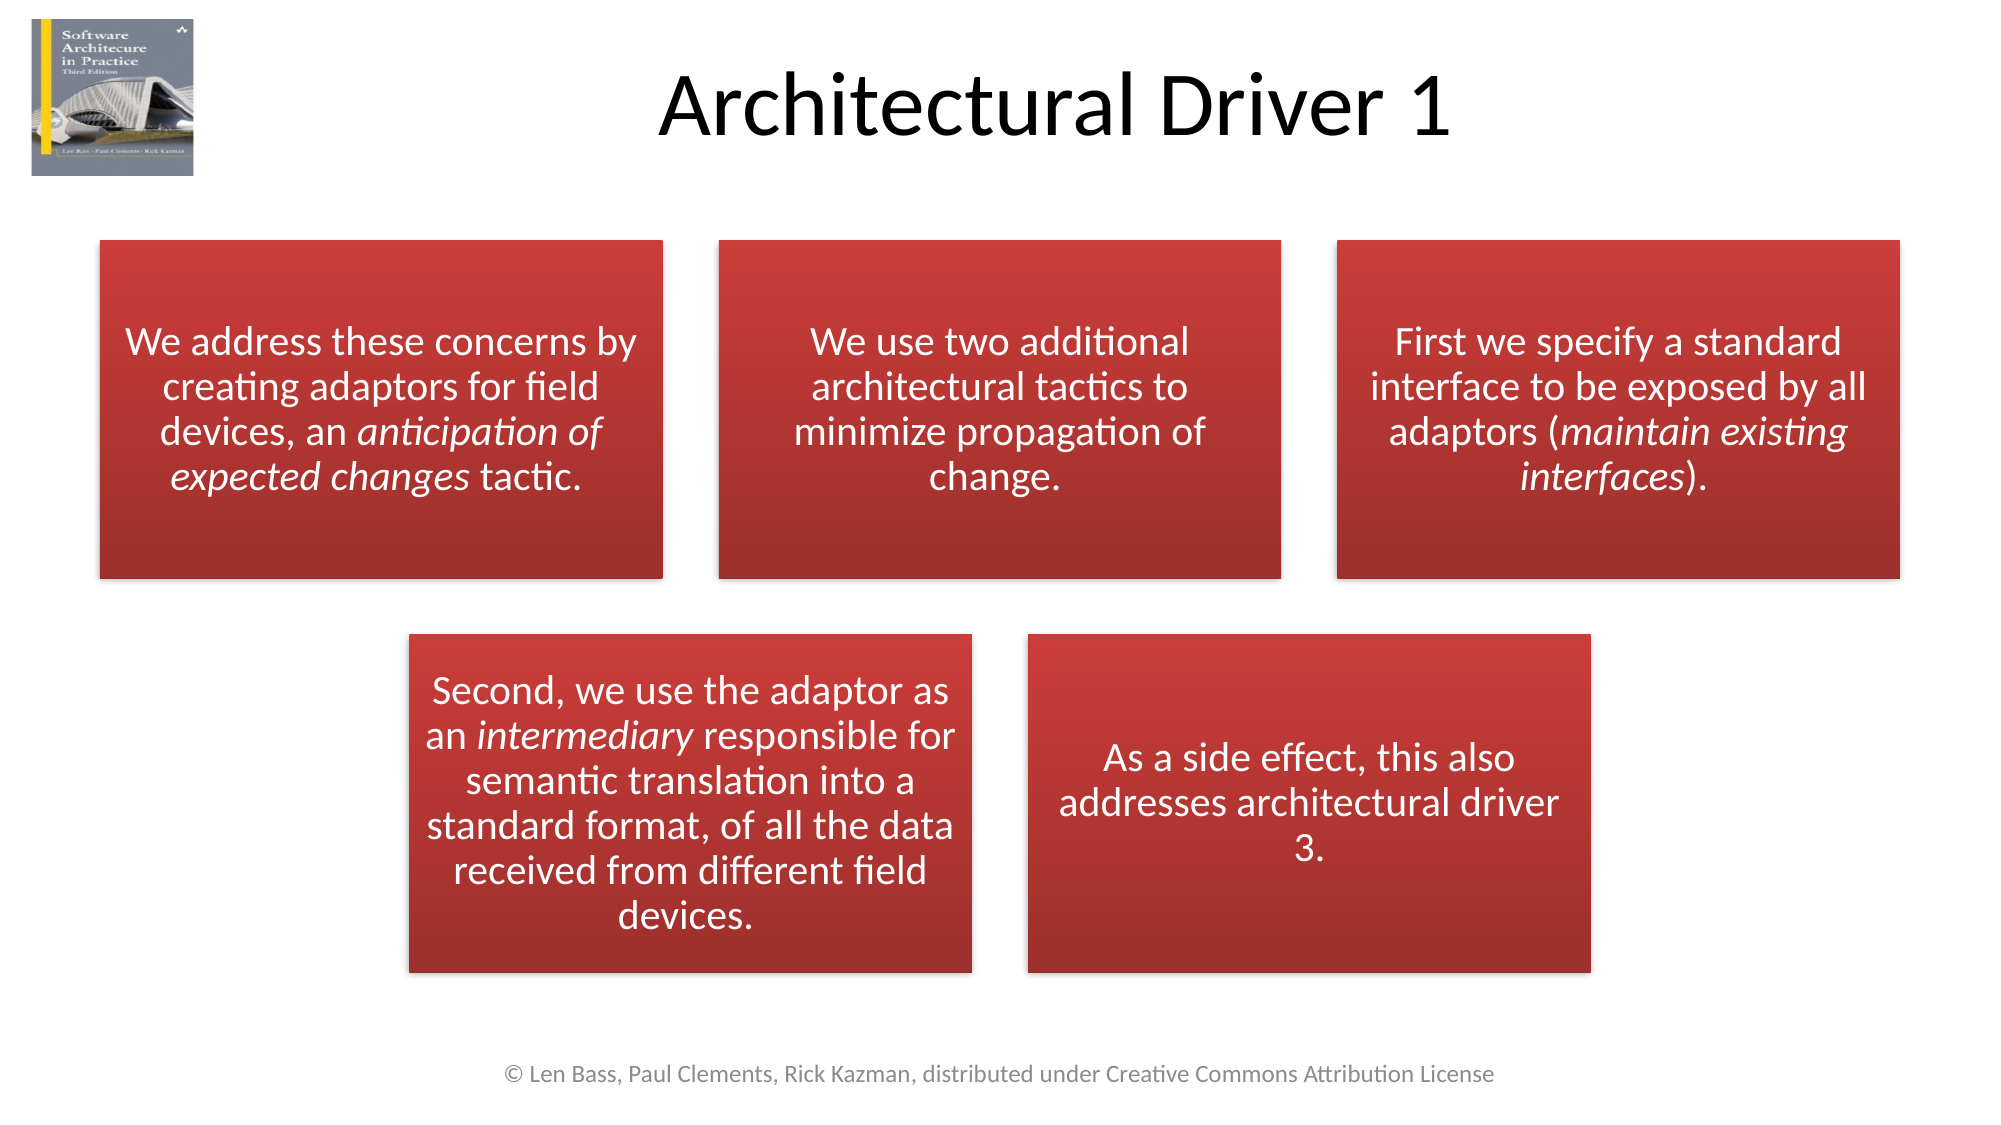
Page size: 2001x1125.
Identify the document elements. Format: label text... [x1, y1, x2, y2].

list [99, 207, 1901, 1006]
picture [7, 19, 217, 176]
footer © Len Bass, Paul Clements, Rick Kazman, distributed under Creative Commons Attribution License [307, 1042, 1693, 1103]
title Architectural Driver 1 [212, 45, 1900, 173]
